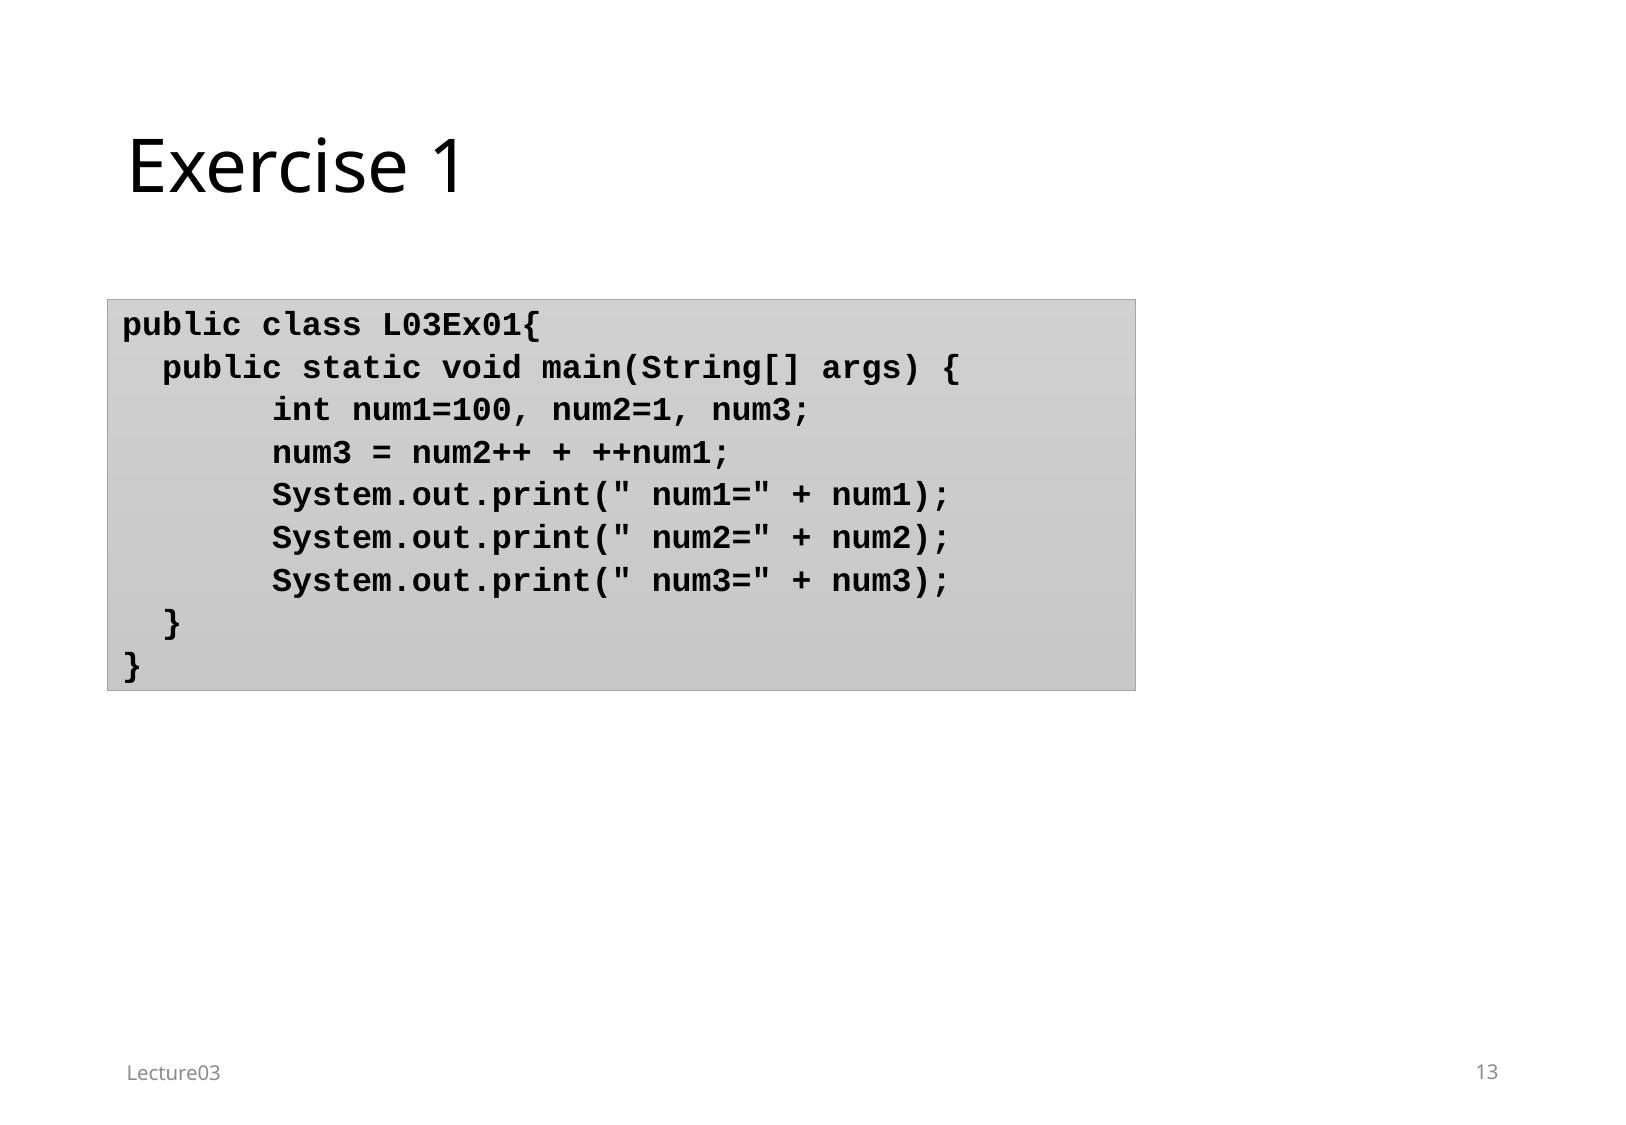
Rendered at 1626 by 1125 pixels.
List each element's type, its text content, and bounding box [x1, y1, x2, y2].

text_box public class L03Ex01{ public static void main(String[] args) { int num1=100, num2=1, num3; num3 = num2++ + ++num1; System.out.print(" num1=" + num1); System.out.print(" num2=" + num2); System.out.print(" num3=" + num3); } } [107, 299, 1136, 691]
list What is the output of the following program? [111, 299, 1514, 1014]
slide_number 13 [1147, 1042, 1514, 1103]
title Exercise 1 [111, 59, 1514, 278]
slide_number Lecture03 [111, 1042, 478, 1103]
